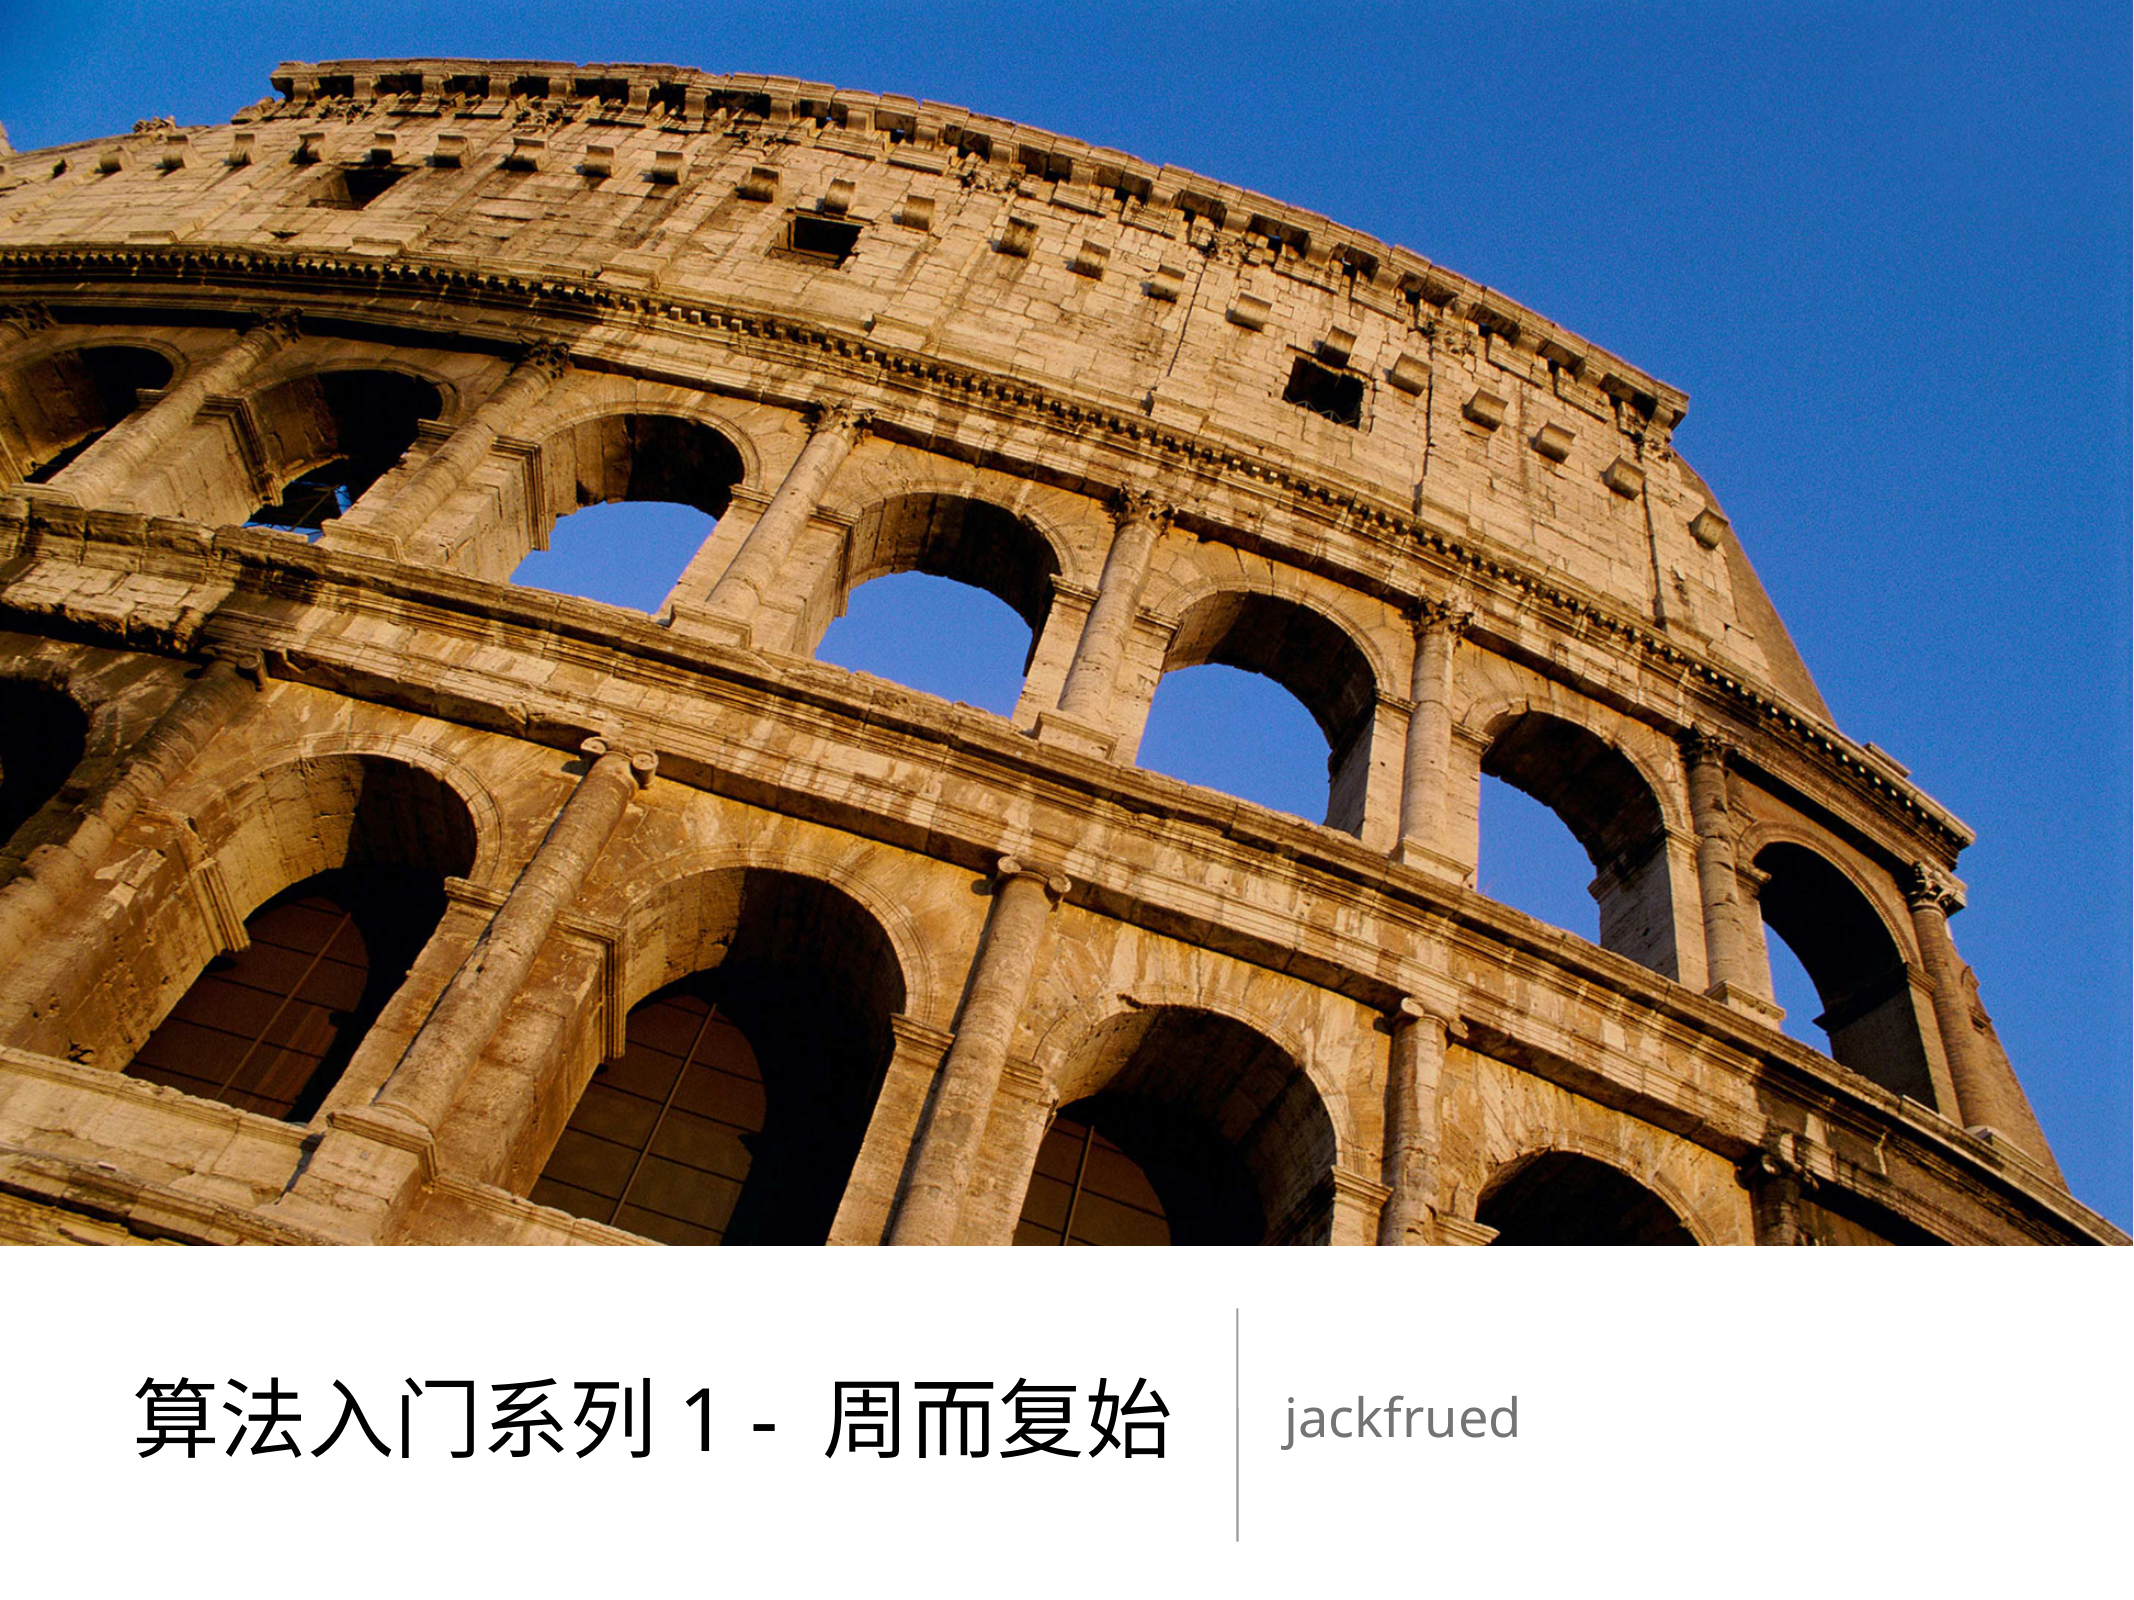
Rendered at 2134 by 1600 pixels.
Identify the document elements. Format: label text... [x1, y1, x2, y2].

title 算法入门系列1 - 周而复始 [1, 1276, 1182, 1557]
picture [0, 0, 2134, 1246]
list jackfrued [1275, 1374, 1676, 1459]
